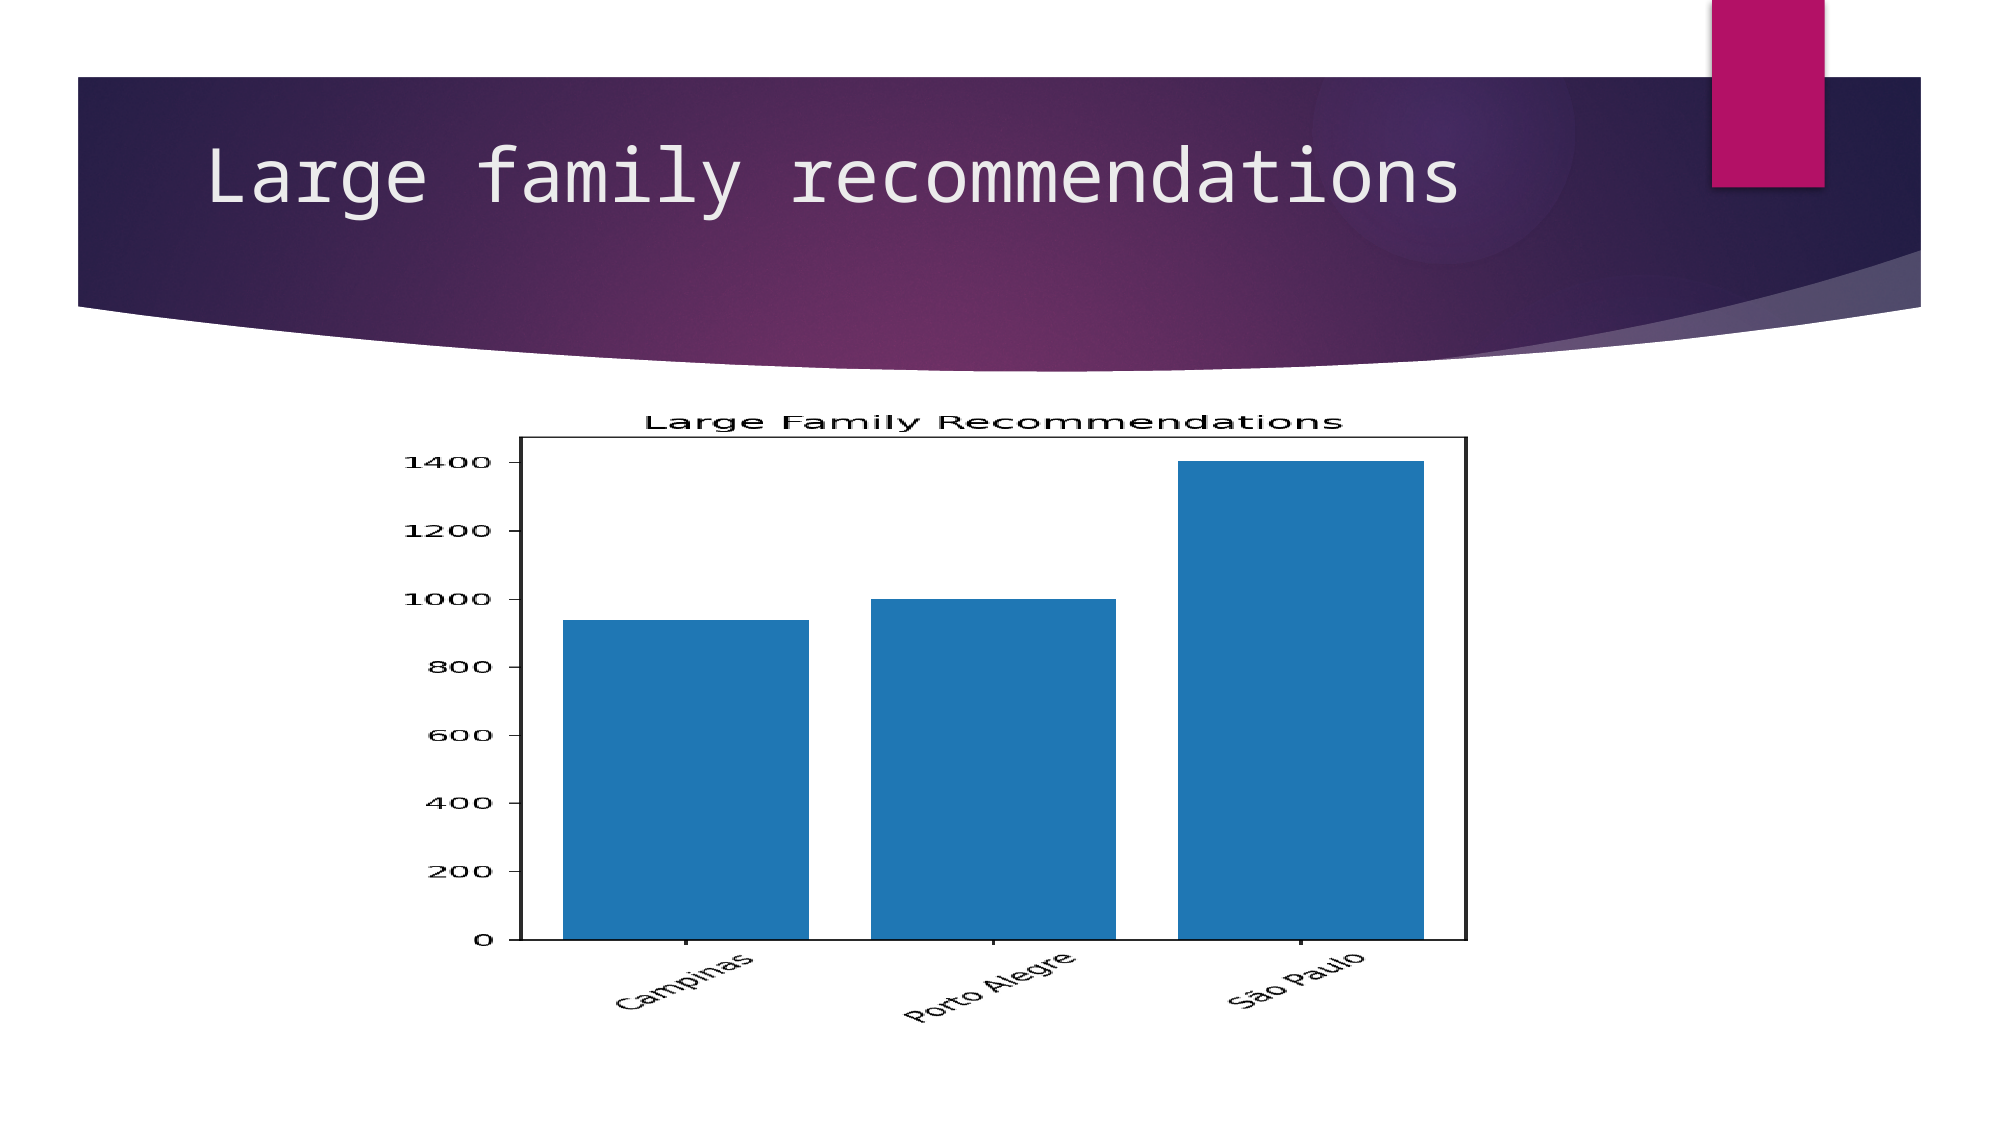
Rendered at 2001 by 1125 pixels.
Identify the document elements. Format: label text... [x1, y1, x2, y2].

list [359, 406, 1498, 1047]
title Large family recommendations [189, 159, 1627, 276]
